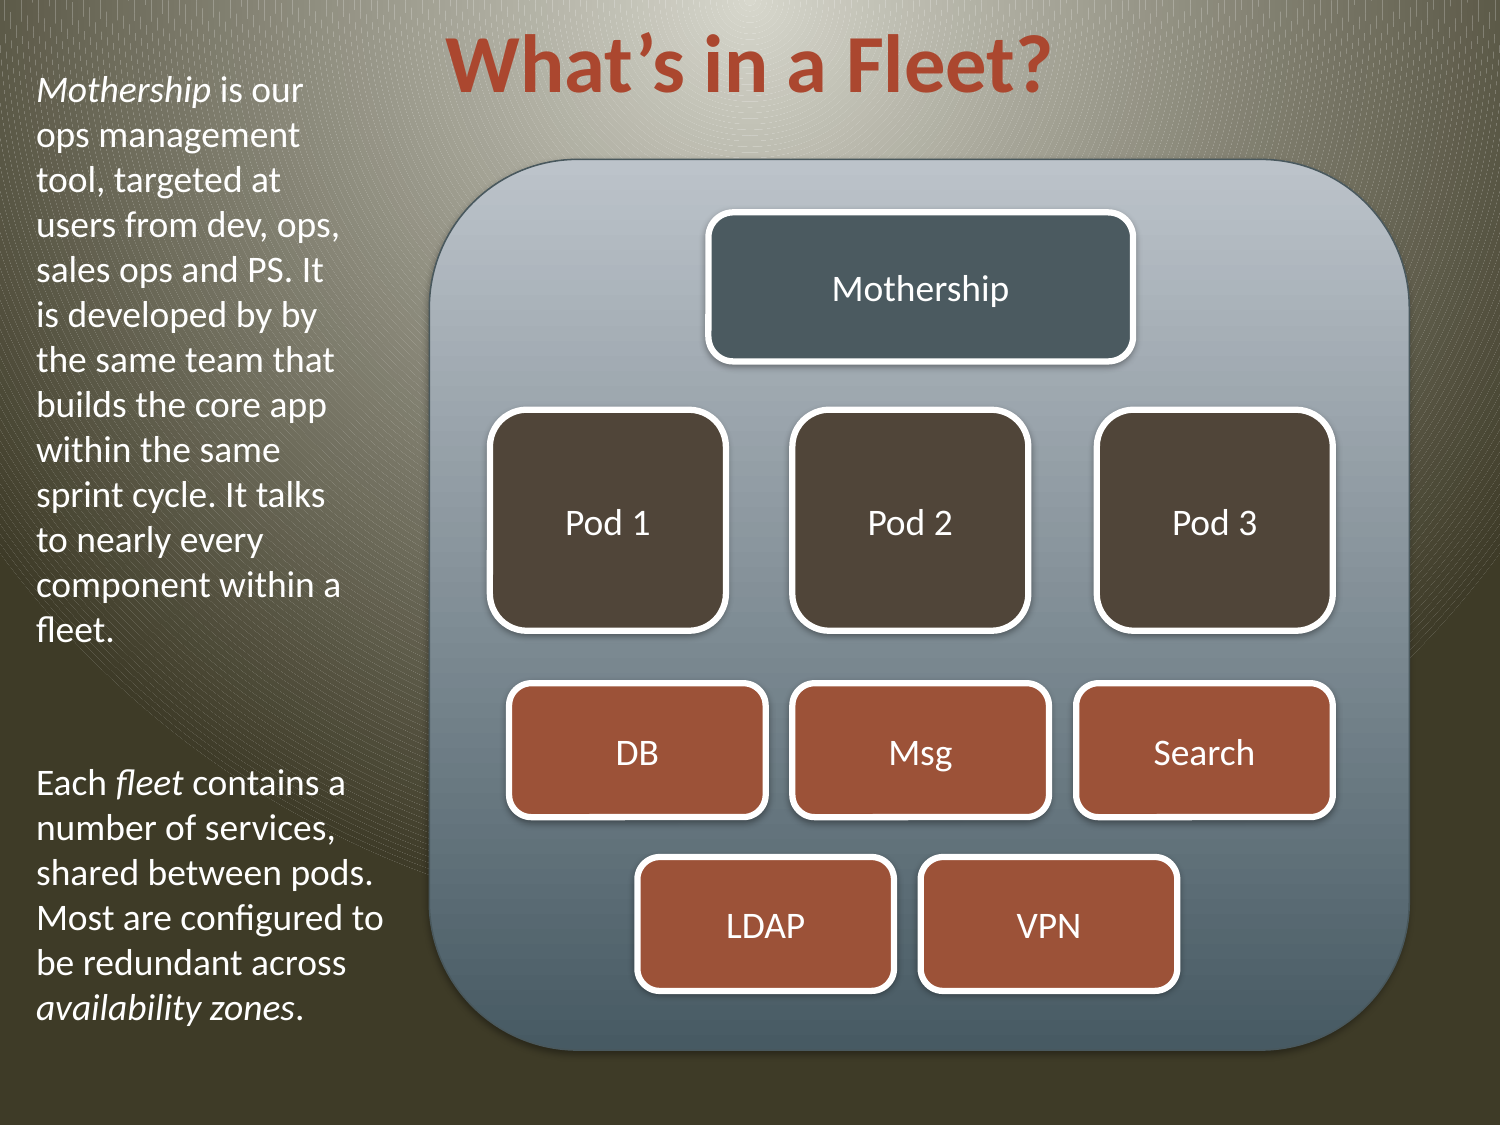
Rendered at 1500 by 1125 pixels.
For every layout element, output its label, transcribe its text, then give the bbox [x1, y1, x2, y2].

text_box Msg [789, 680, 1053, 821]
text_box Search [1073, 680, 1336, 821]
text_box [428, 158, 1411, 1051]
title What’s in a Fleet? [75, 2, 1425, 117]
text_box DB [505, 680, 769, 821]
text_box Pod 3 [1093, 406, 1336, 634]
text_box Pod 2 [789, 406, 1032, 634]
text_box VPN [917, 853, 1181, 995]
text_box Pod 1 [486, 406, 730, 634]
text_box LDAP [634, 853, 898, 995]
text_box Each fleet contains a number of services, shared between pods. Most are configured to be redundant across availability zones. [21, 750, 415, 1035]
text_box Mothership is our ops management tool, targeted at users from dev, ops, sales ops and PS. It is developed by by the same team that builds the core app within the same sprint cycle. It talks to nearly every component within a fleet. [21, 57, 366, 658]
text_box Mothership [705, 209, 1137, 365]
